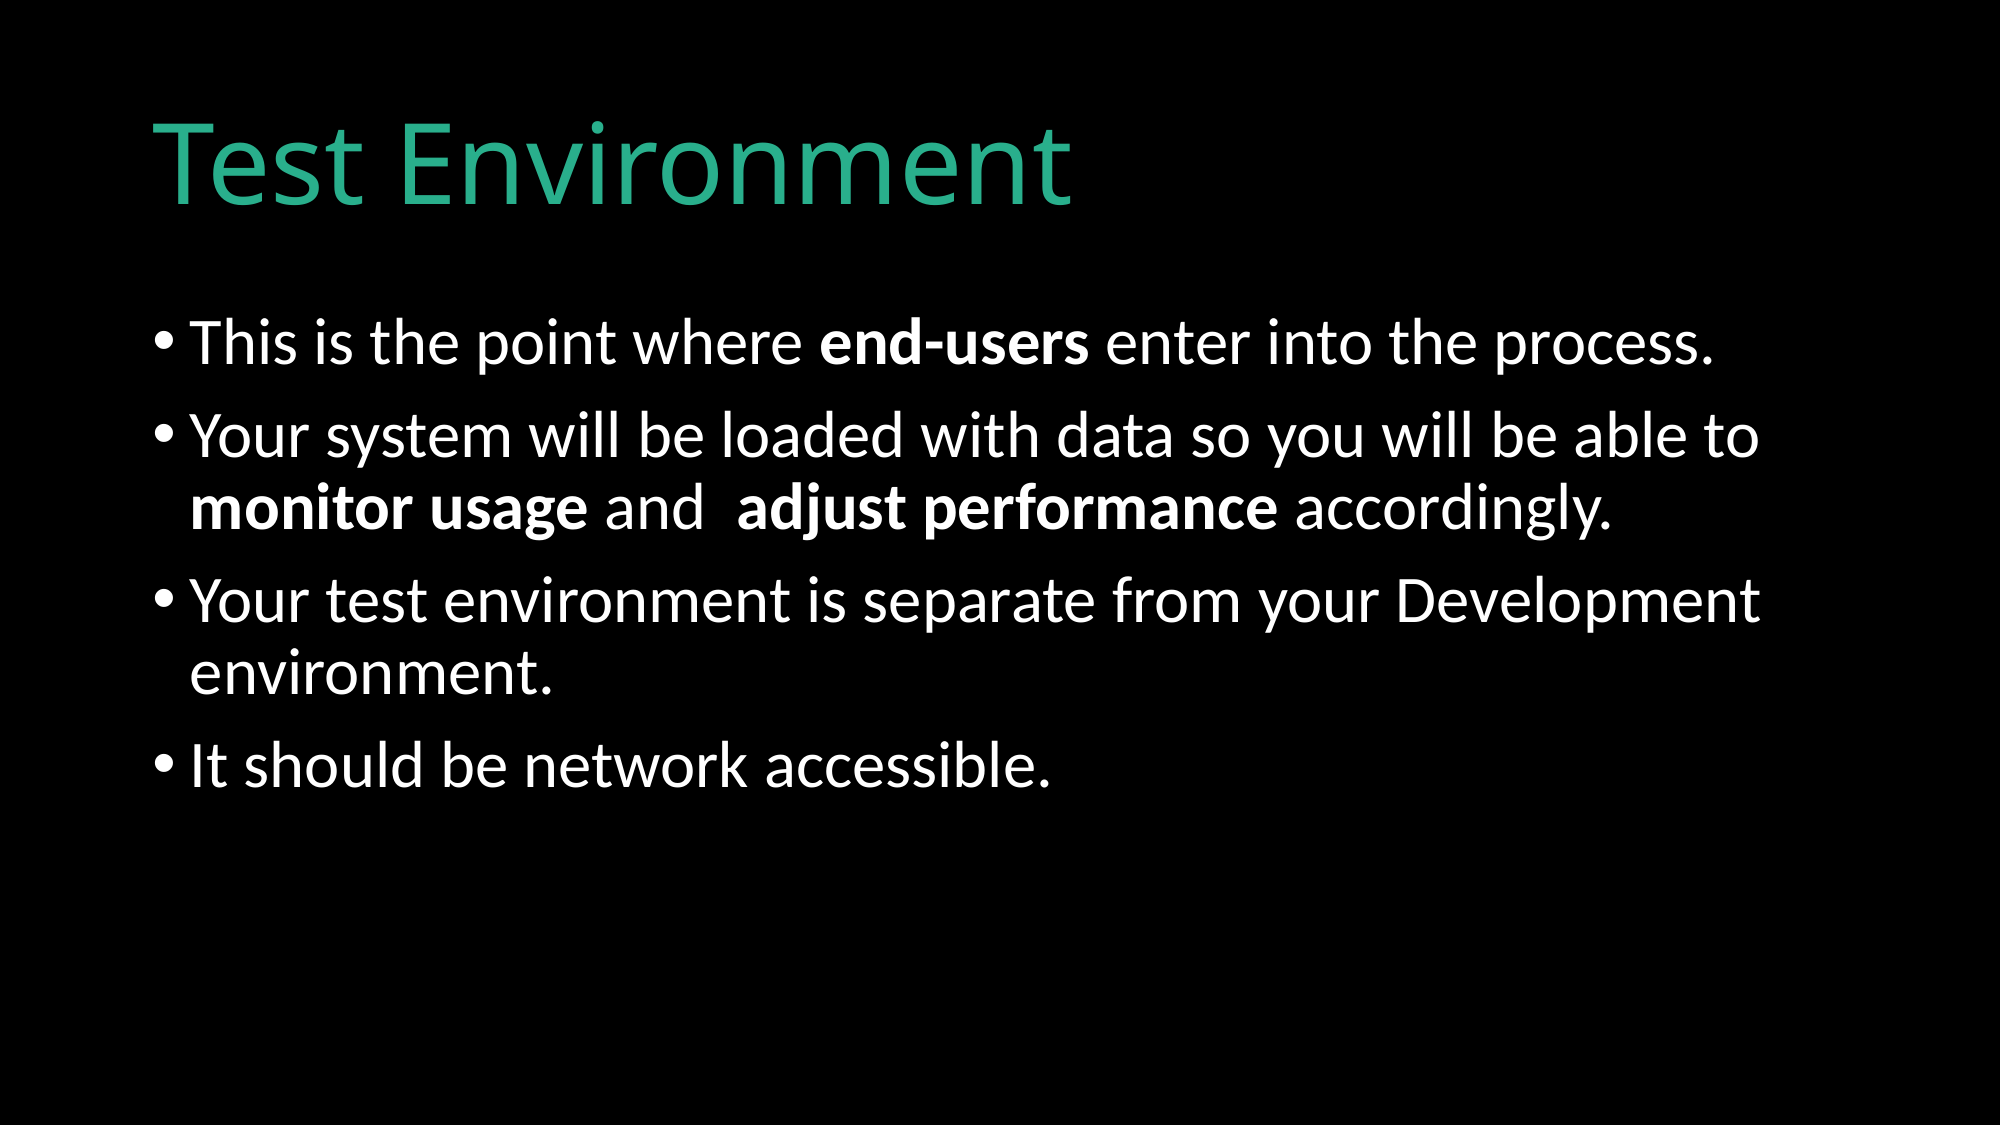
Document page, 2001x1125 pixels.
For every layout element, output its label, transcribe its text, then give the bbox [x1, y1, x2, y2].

title Test Environment [137, 59, 1863, 278]
list This is the point where end-users enter into the process. Your system will be loaded with data so you will be able to monitor usage and adjust performance accordingly. Your test environment is separate from your Development environment. It should be network accessible. [137, 299, 1863, 1014]
